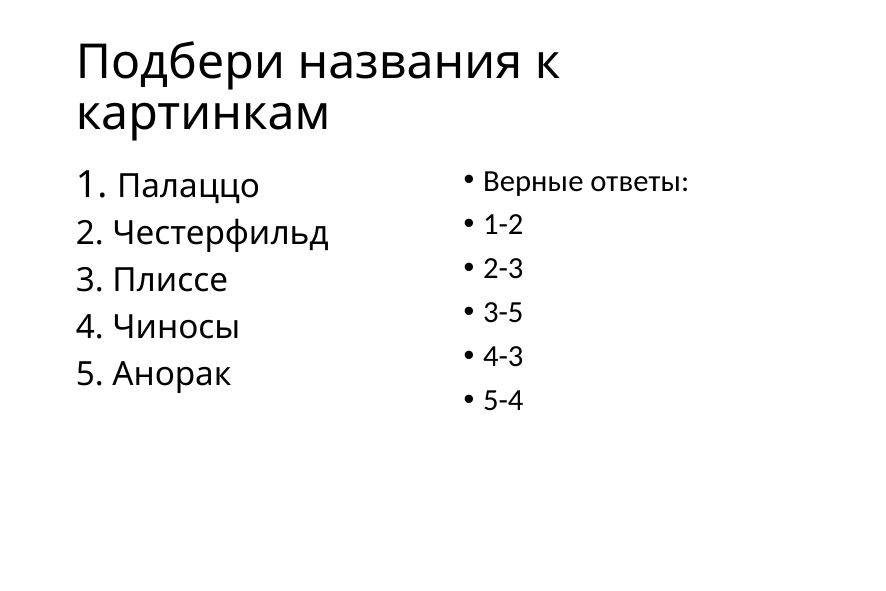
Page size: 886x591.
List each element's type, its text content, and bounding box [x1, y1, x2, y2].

list 1. Палаццо 2. Честерфильд 3. Плиссе 4. Чиносы 5. Анорак [60, 157, 438, 532]
title Подбери названия к картинкам [60, 31, 825, 146]
list Верные ответы: 1-2 2-3 3-5 4-3 5-4 [448, 157, 826, 532]
